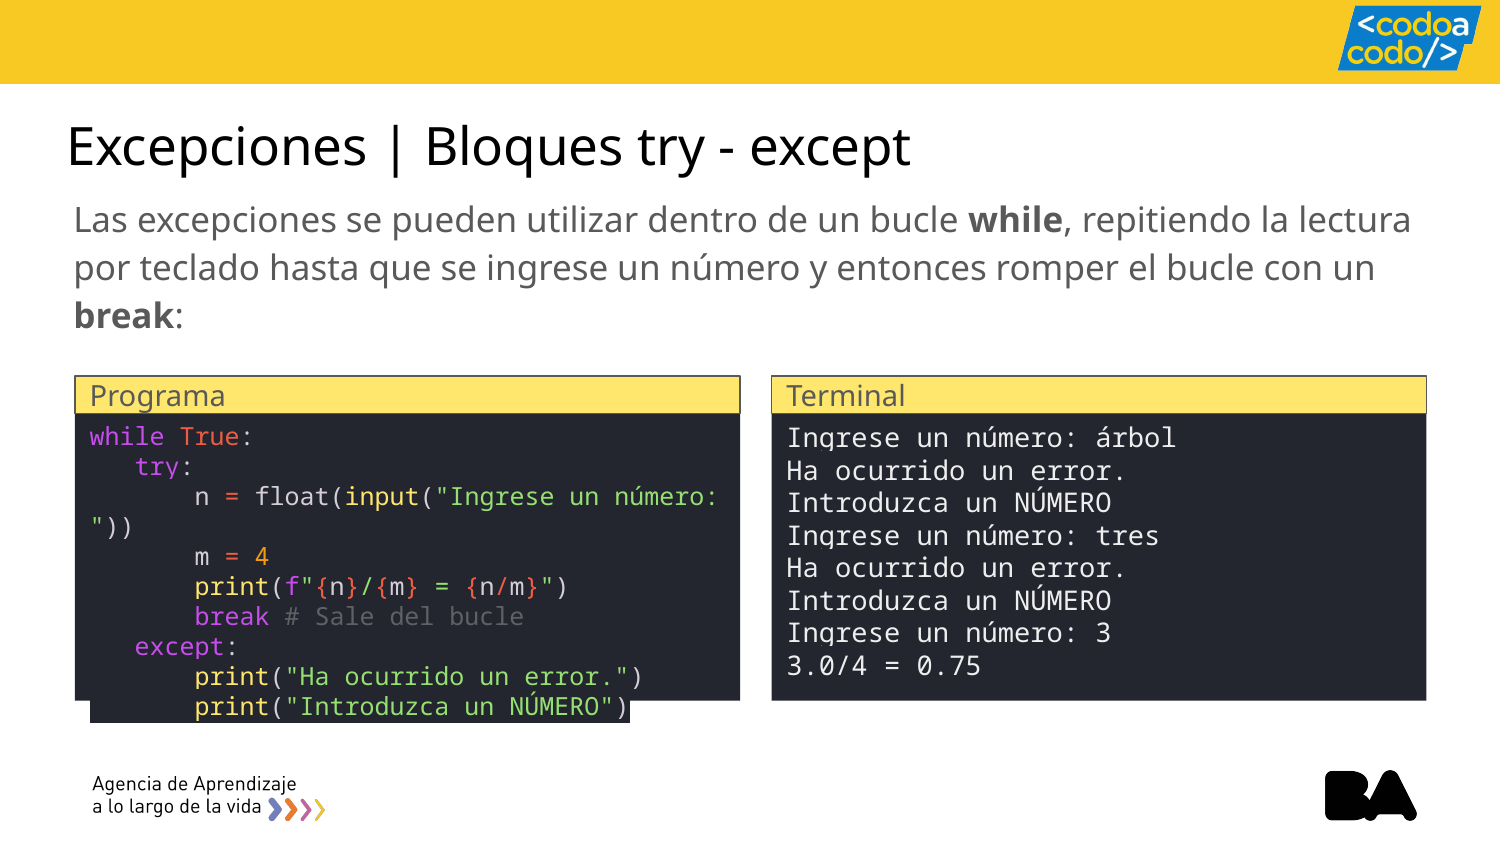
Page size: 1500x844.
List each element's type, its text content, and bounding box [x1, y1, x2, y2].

picture [1337, 5, 1482, 71]
text_box while True: try: n = float(input("Ingrese un número: ")) m = 4 print(f"{n}/{m} = {n/m}") break # Sale del bucle except: print("Ha ocurrido un error.") print("Introduzca un NÚMERO") [74, 414, 741, 701]
picture [1325, 770, 1417, 821]
picture [70, 756, 344, 835]
text_box Las excepciones se pueden utilizar dentro de un bucle while, repitiendo la lectura por teclado hasta que se ingrese un número y entonces romper el bucle con un break: [73, 175, 1432, 714]
text_box Programa [74, 375, 741, 414]
title Excepciones | Bloques try - except [51, 98, 1446, 192]
text_box Ingrese un número: árbol Ha ocurrido un error. Introduzca un NÚMERO Ingrese un número: tres Ha ocurrido un error. Introduzca un NÚMERO Ingrese un número: 3 3.0/4 = 0.75 [771, 414, 1427, 701]
text_box Terminal [771, 375, 1427, 414]
